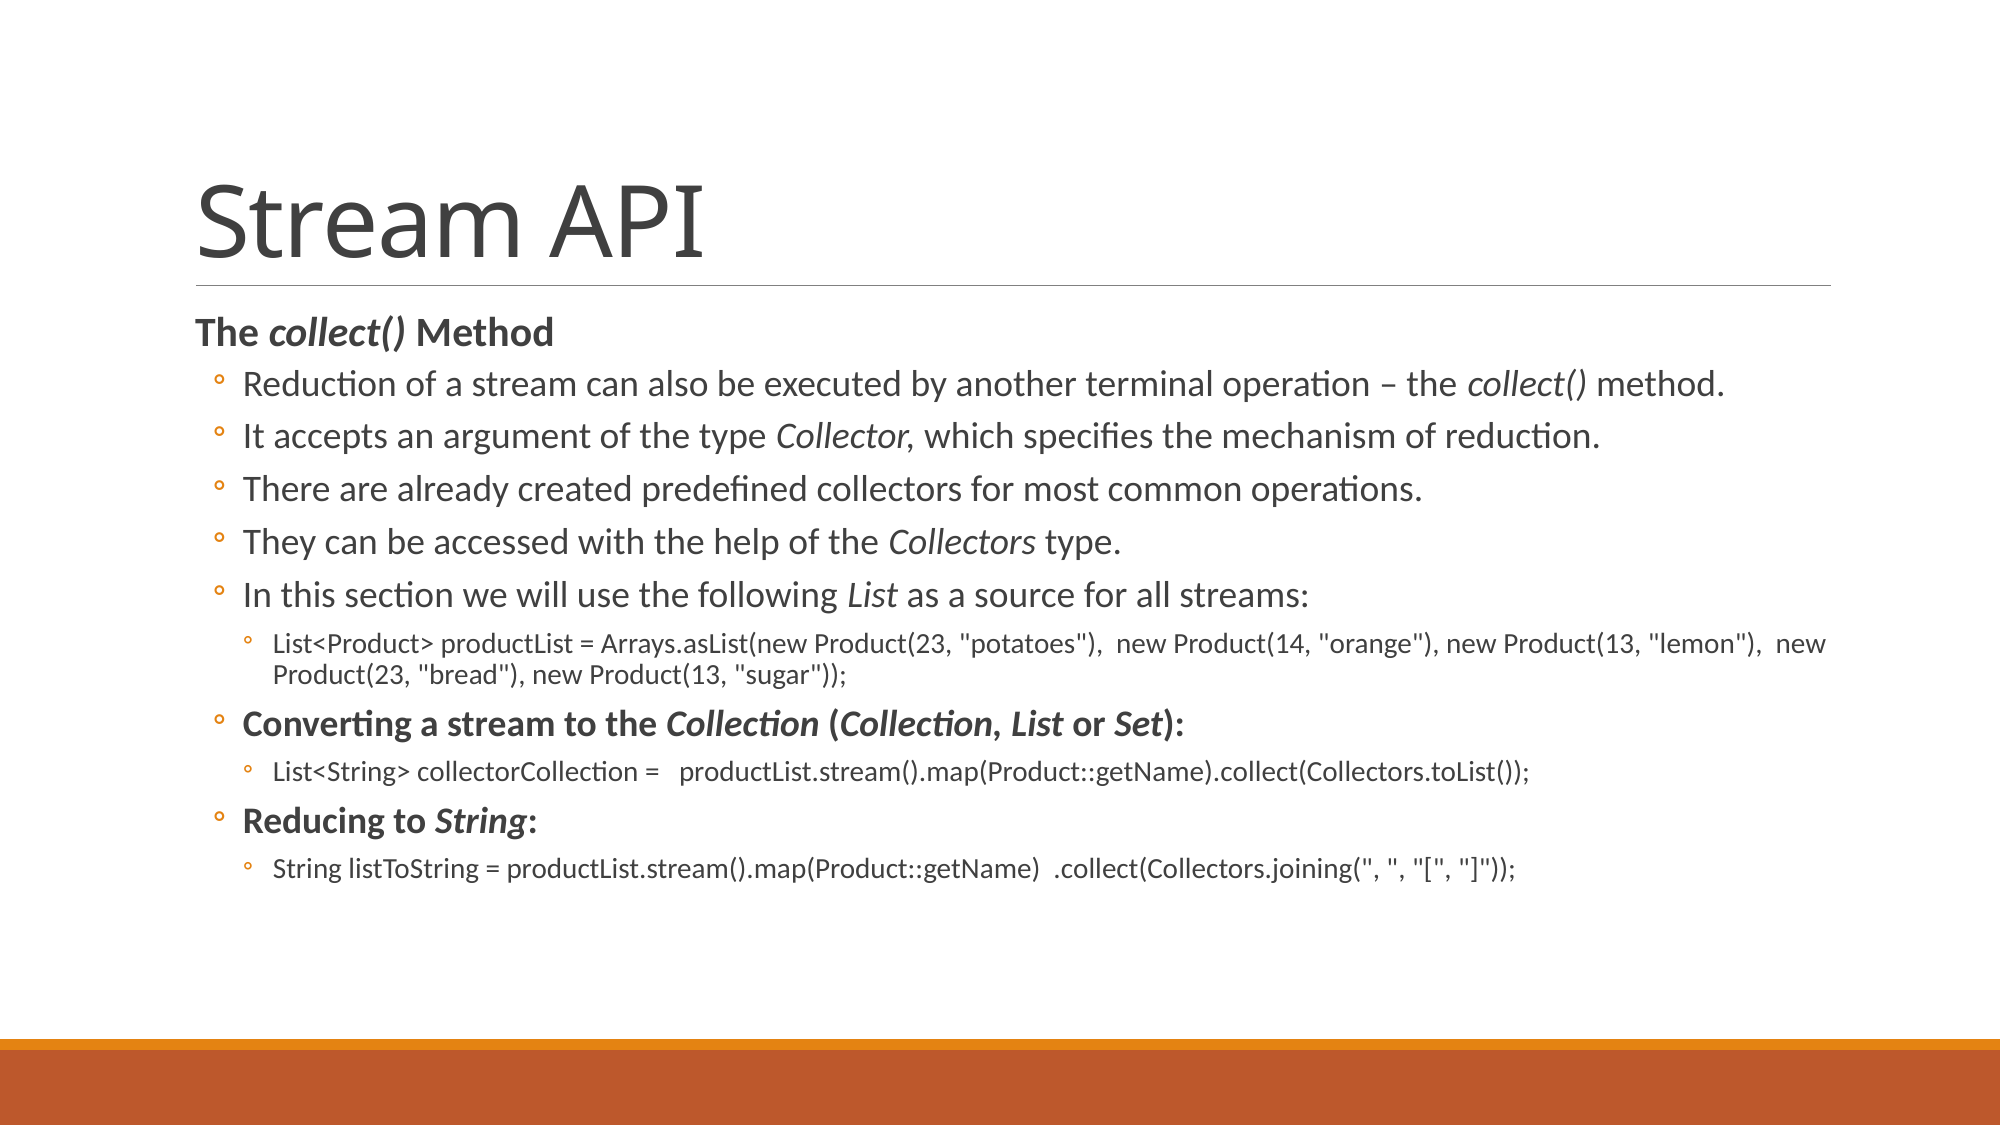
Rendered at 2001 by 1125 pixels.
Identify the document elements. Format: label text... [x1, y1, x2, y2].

list The collect() Method Reduction of a stream can also be executed by another terminal operation – the collect() method. It accepts an argument of the type Collector, which specifies the mechanism of reduction. There are already created predefined collectors for most common operations. They can be accessed with the help of the Collectors type. In this section we will use the following List as a source for all streams: List<Product> productList = Arrays.asList(new Product(23, "potatoes"), new Product(14, "orange"), new Product(13, "lemon"), new Product(23, "bread"), new Product(13, "sugar")); Converting a stream to the Collection (Collection, List or Set): List<String> collectorCollection = productList.stream().map(Product::getName).collect(Collectors.toList()); Reducing to String: String listToString = productList.stream().map(Product::getName) .collect(Collectors.joining(", ", "[", "]")); [180, 302, 1830, 963]
title Stream API [180, 47, 1830, 285]
